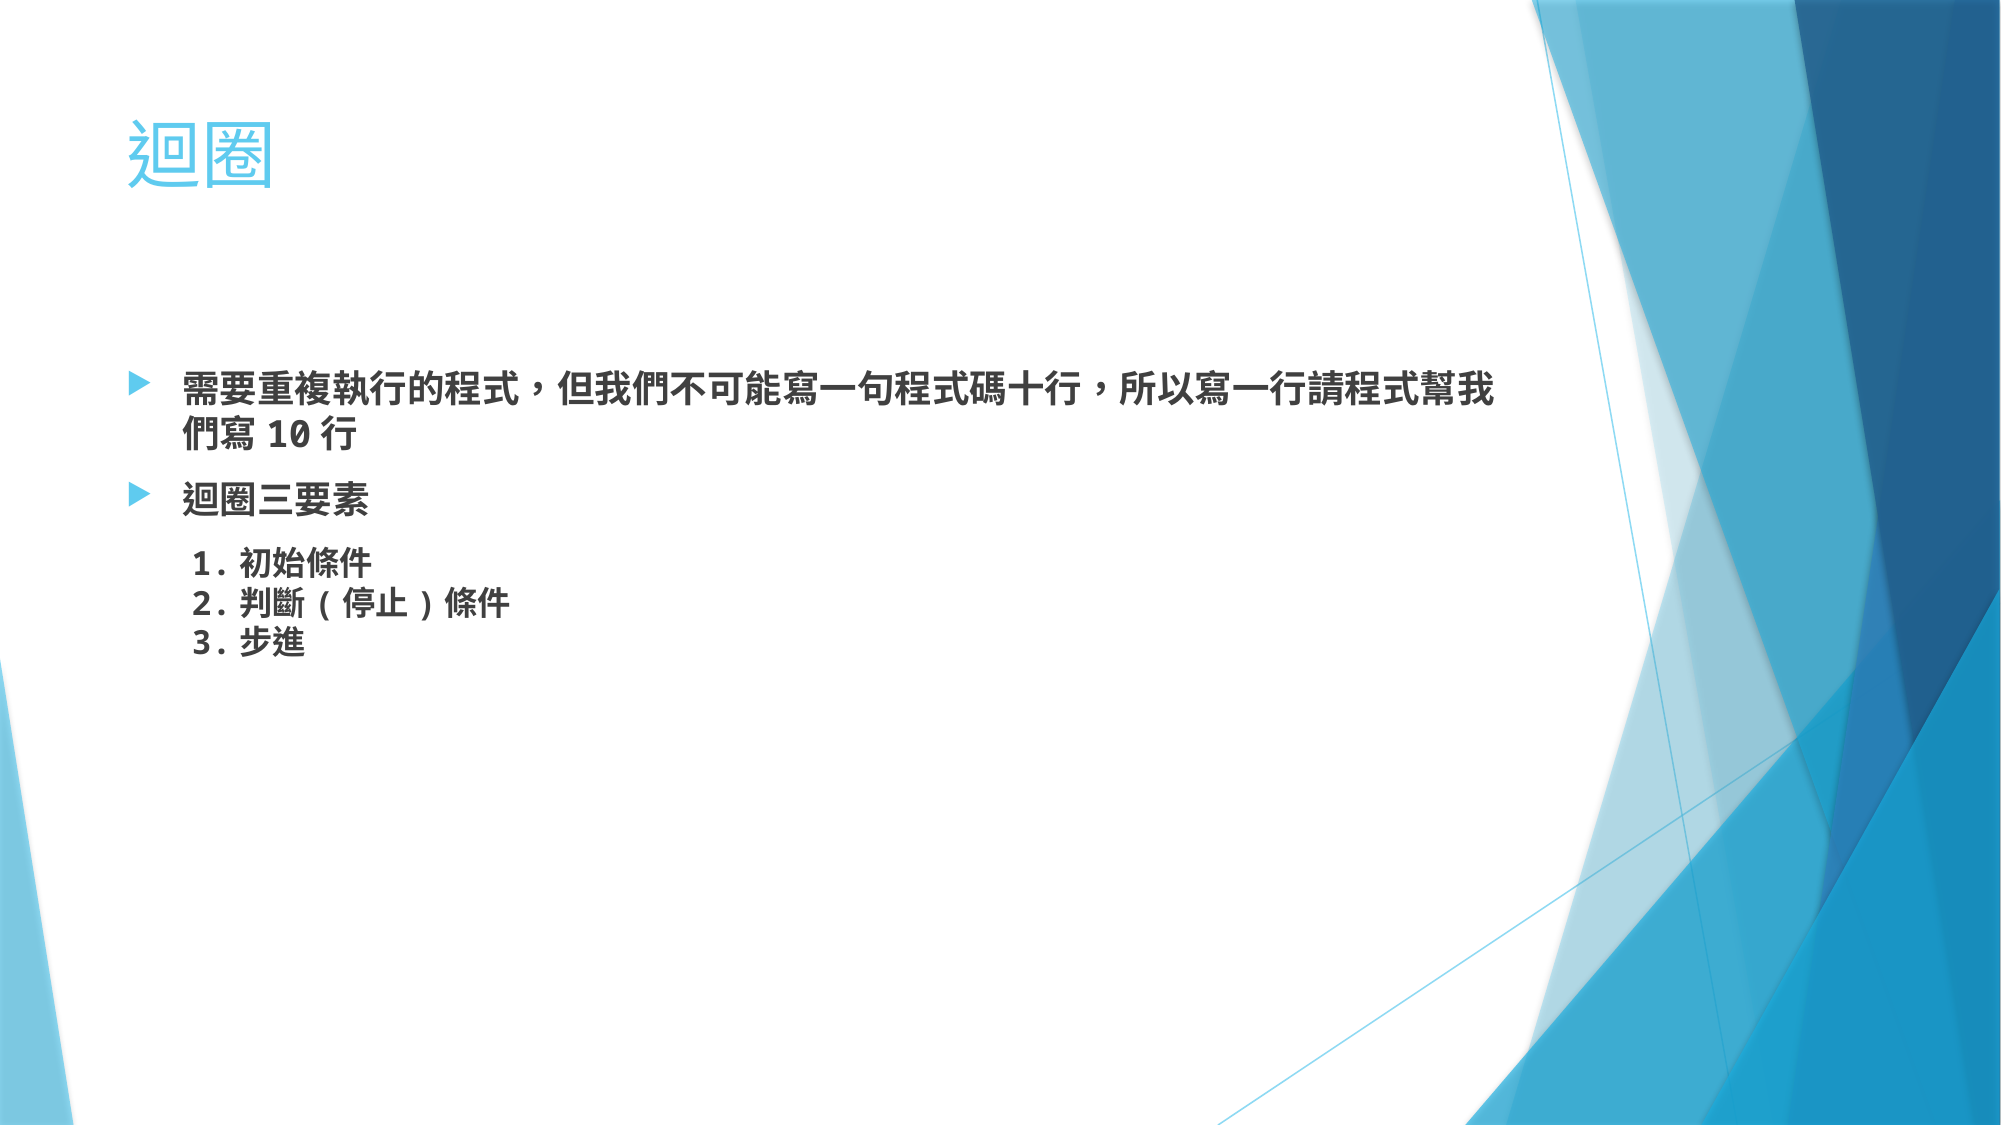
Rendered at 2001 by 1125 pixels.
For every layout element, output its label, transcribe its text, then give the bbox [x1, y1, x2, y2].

list 需要重複執行的程式，但我們不可能寫一句程式碼十行，所以寫一行請程式幫我們寫10行 迴圈三要素 1.初始條件 2.判斷(停止)條件 3.步進 [111, 291, 1522, 1068]
title 迴圈 [111, 99, 1522, 291]
